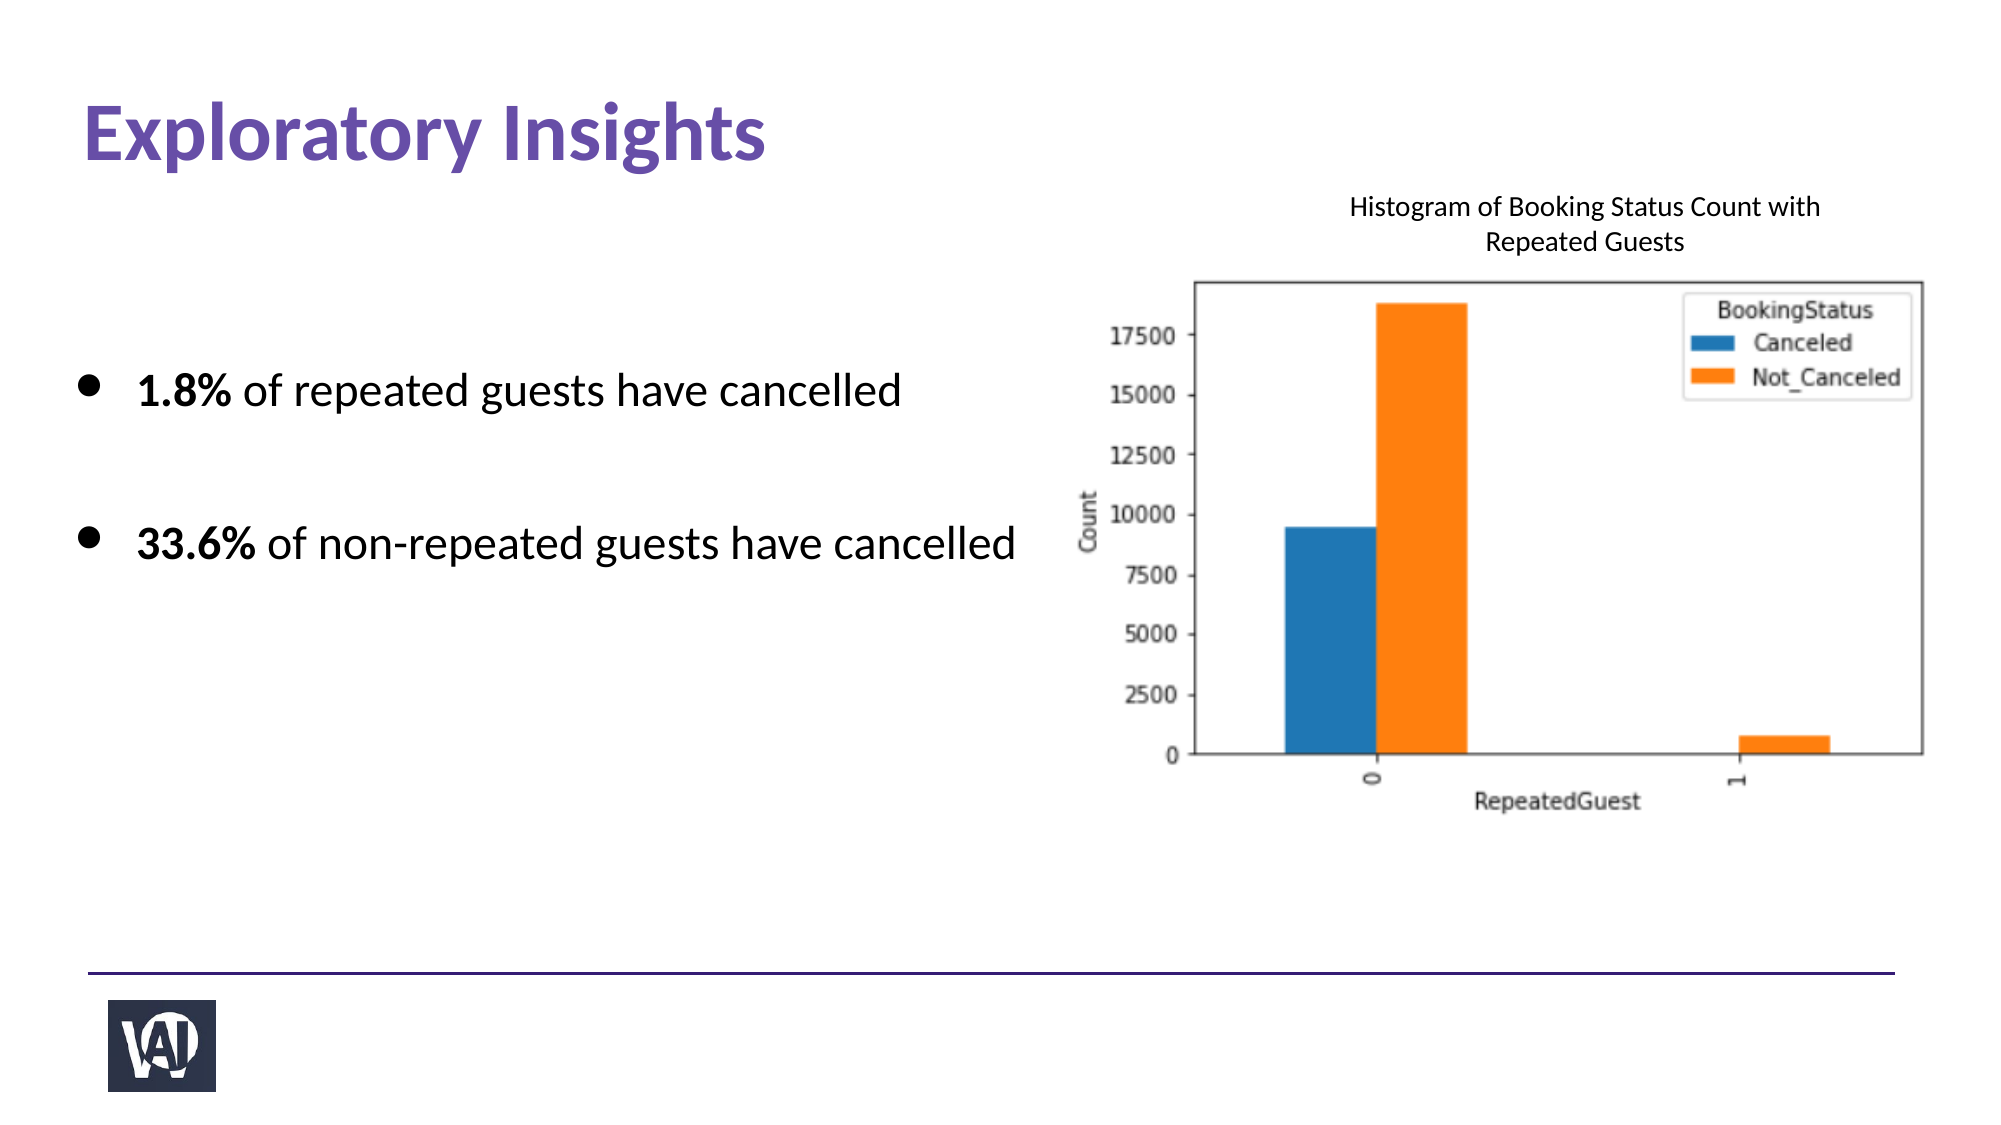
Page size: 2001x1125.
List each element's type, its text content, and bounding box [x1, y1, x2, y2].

text_box Exploratory Insights [68, 61, 1817, 192]
text_box Histogram of Booking Status Count with Repeated Guests [1300, 172, 1871, 261]
text_box 1.8% of repeated guests have cancelled 33.6% of non-repeated guests have cancelled [46, 277, 1045, 584]
picture [1050, 263, 1976, 838]
picture [107, 999, 216, 1092]
